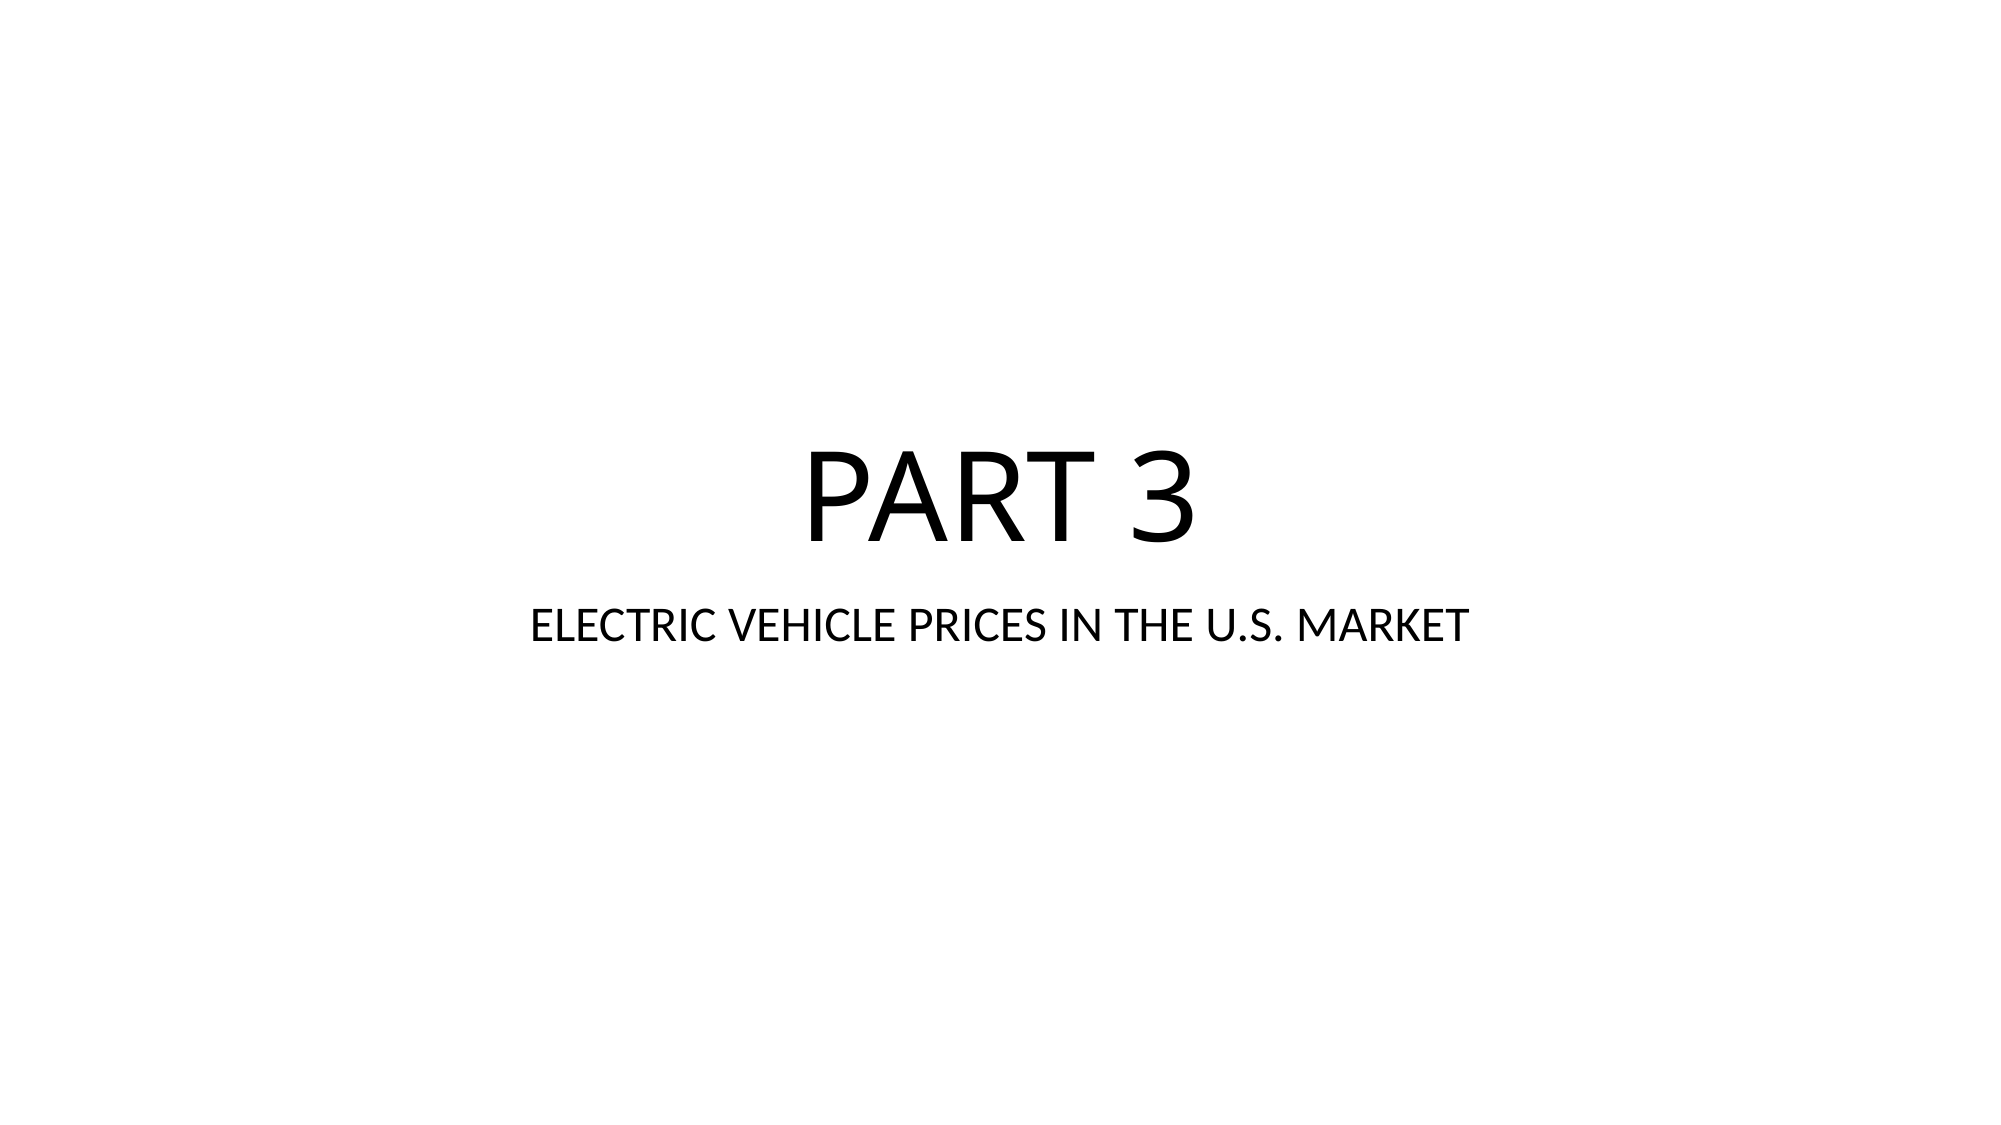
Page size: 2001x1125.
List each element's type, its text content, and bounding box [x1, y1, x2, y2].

title PART 3 [249, 184, 1750, 576]
subtitle ELECTRIC VEHICLE PRICES IN THE U.S. MARKET [249, 590, 1750, 863]
